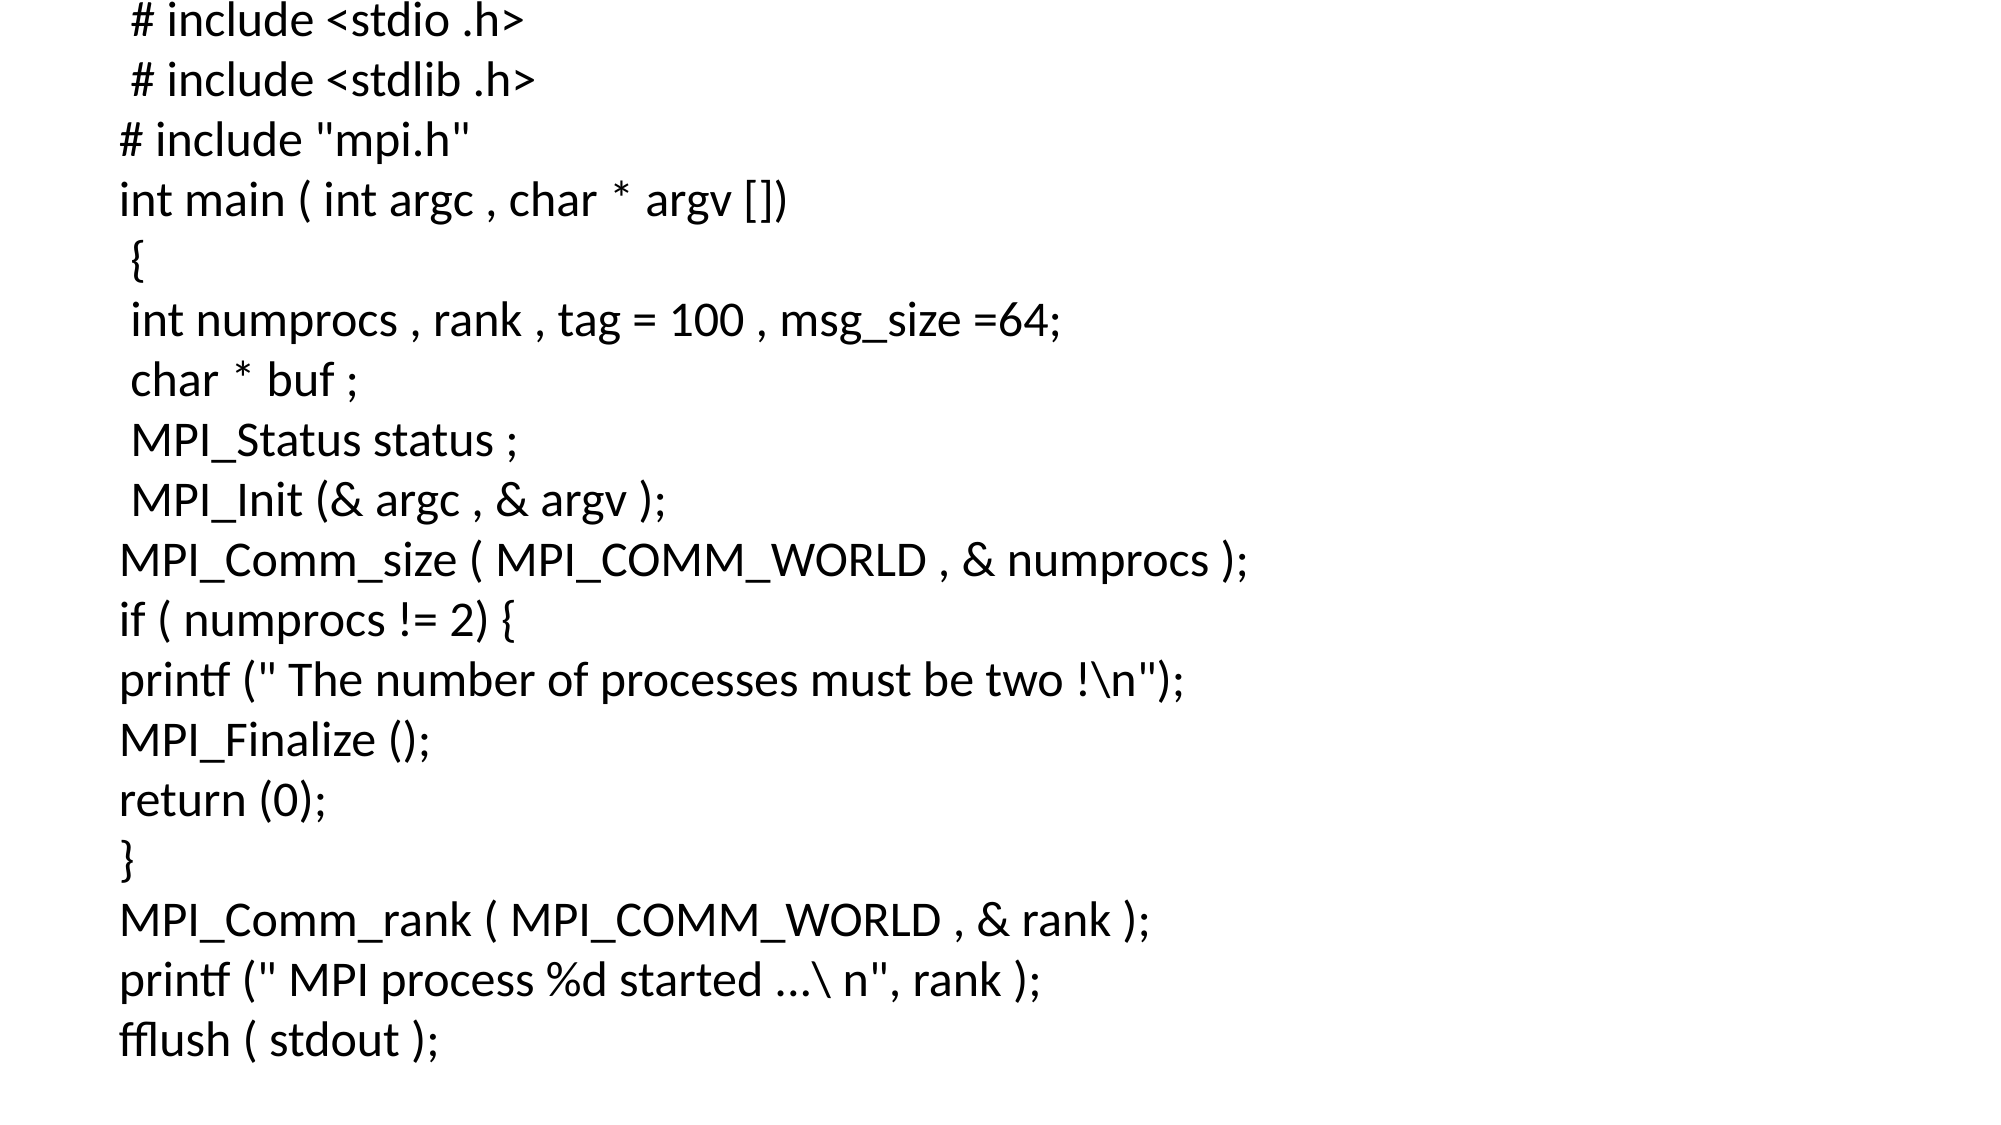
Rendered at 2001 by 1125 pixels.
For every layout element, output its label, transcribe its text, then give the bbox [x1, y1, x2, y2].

text_box # include <stdio .h> # include <stdlib .h> # include "mpi.h" int main ( int argc , char * argv []) { int numprocs , rank , tag = 100 , msg_size =64; char * buf ; MPI_Status status ; MPI_Init (& argc , & argv ); MPI_Comm_size ( MPI_COMM_WORLD , & numprocs ); if ( numprocs != 2) { printf (" The number of processes must be two !\n"); MPI_Finalize (); return (0); } MPI_Comm_rank ( MPI_COMM_WORLD , & rank ); printf (" MPI process %d started ...\ n", rank ); fflush ( stdout ); [104, 0, 1550, 1074]
